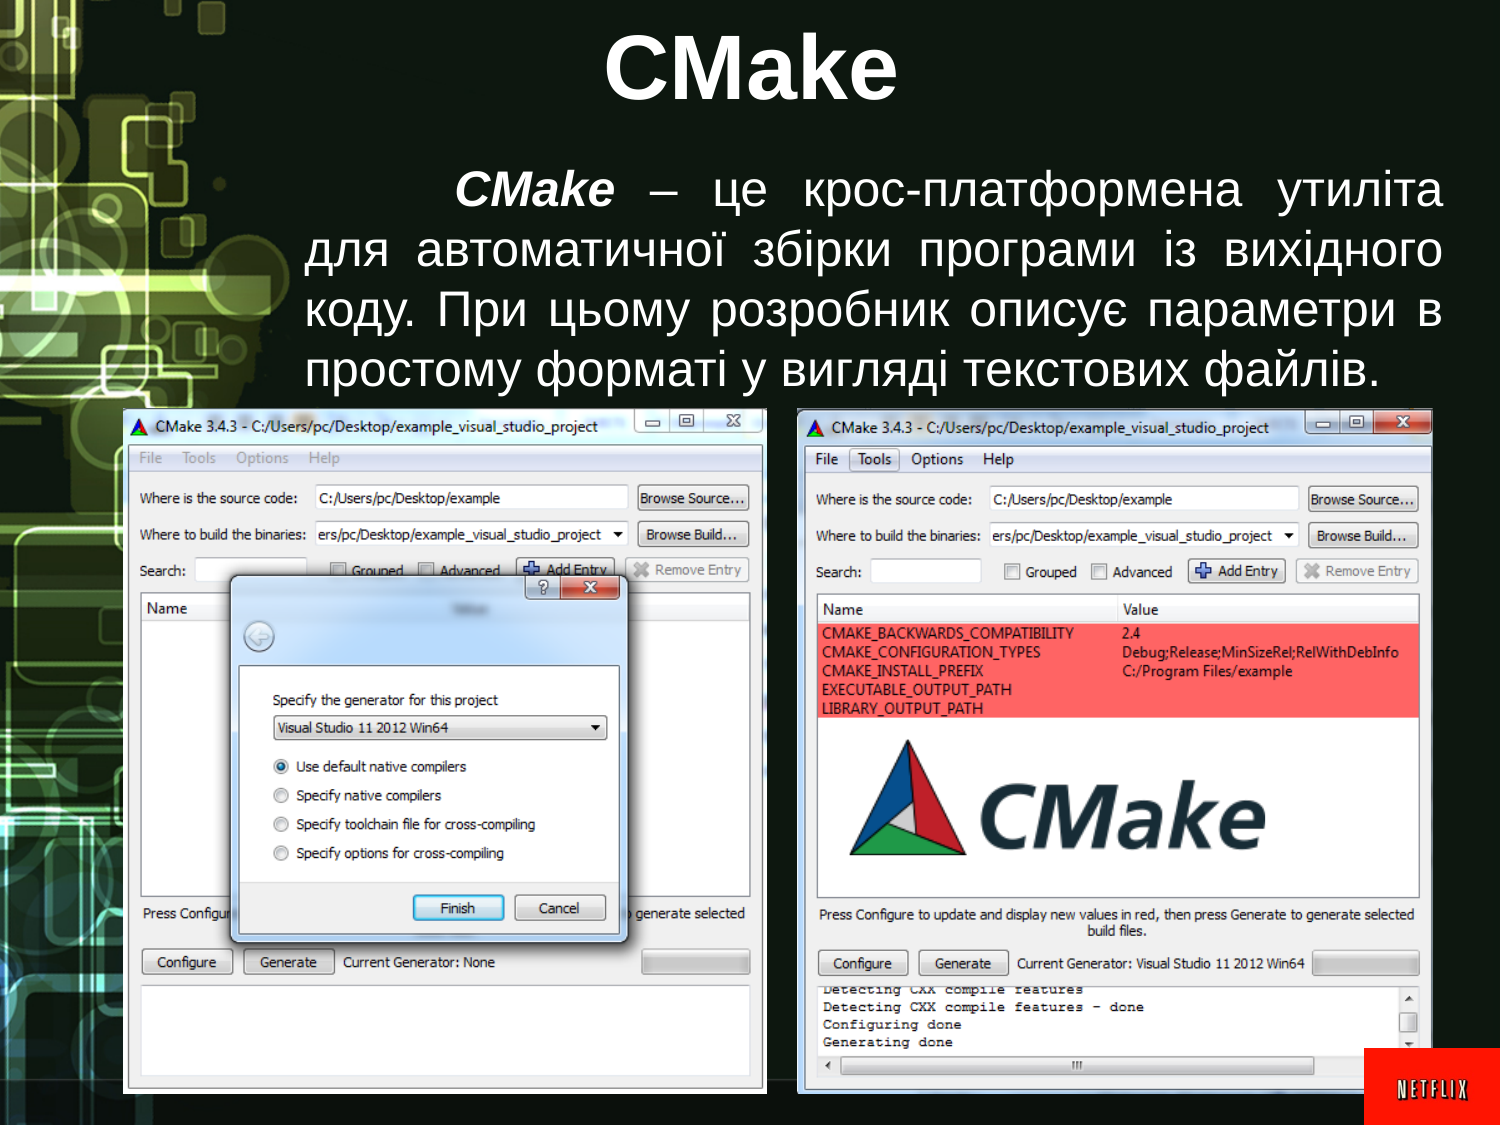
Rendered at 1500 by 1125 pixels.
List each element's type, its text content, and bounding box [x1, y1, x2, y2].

list CMake – це крос-платформена утиліта для автоматичної збірки програми із вихідного коду. При цьому розробник описує параметри в простому форматі у вигляді текстових файлів. [289, 148, 1459, 421]
title CMake [76, 0, 1427, 126]
picture [0, 0, 1500, 1125]
